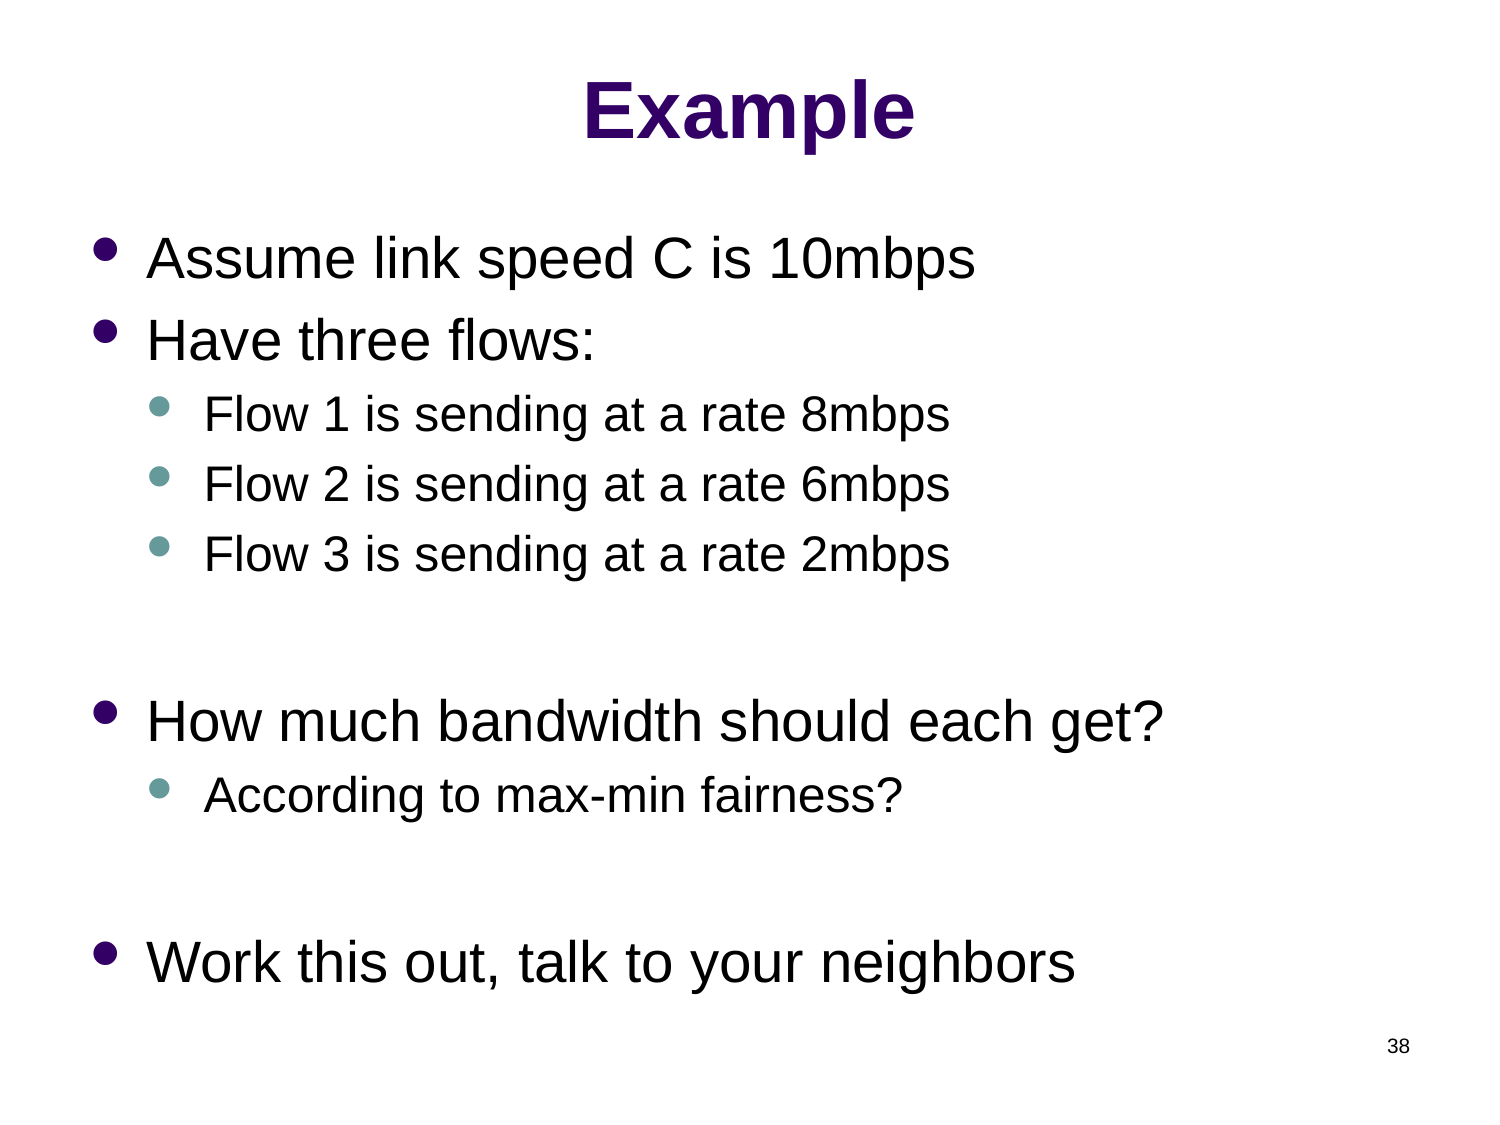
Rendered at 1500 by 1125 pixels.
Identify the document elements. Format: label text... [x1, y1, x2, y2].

title Example [0, 20, 1500, 163]
list Assume link speed C is 10mbps Have three flows: Flow 1 is sending at a rate 8mbps Flow 2 is sending at a rate 6mbps Flow 3 is sending at a rate 2mbps How much bandwidth should each get? According to max-min fairness? Work this out, talk to your neighbors [75, 212, 1475, 1006]
slide_number 38 [1074, 1024, 1426, 1101]
